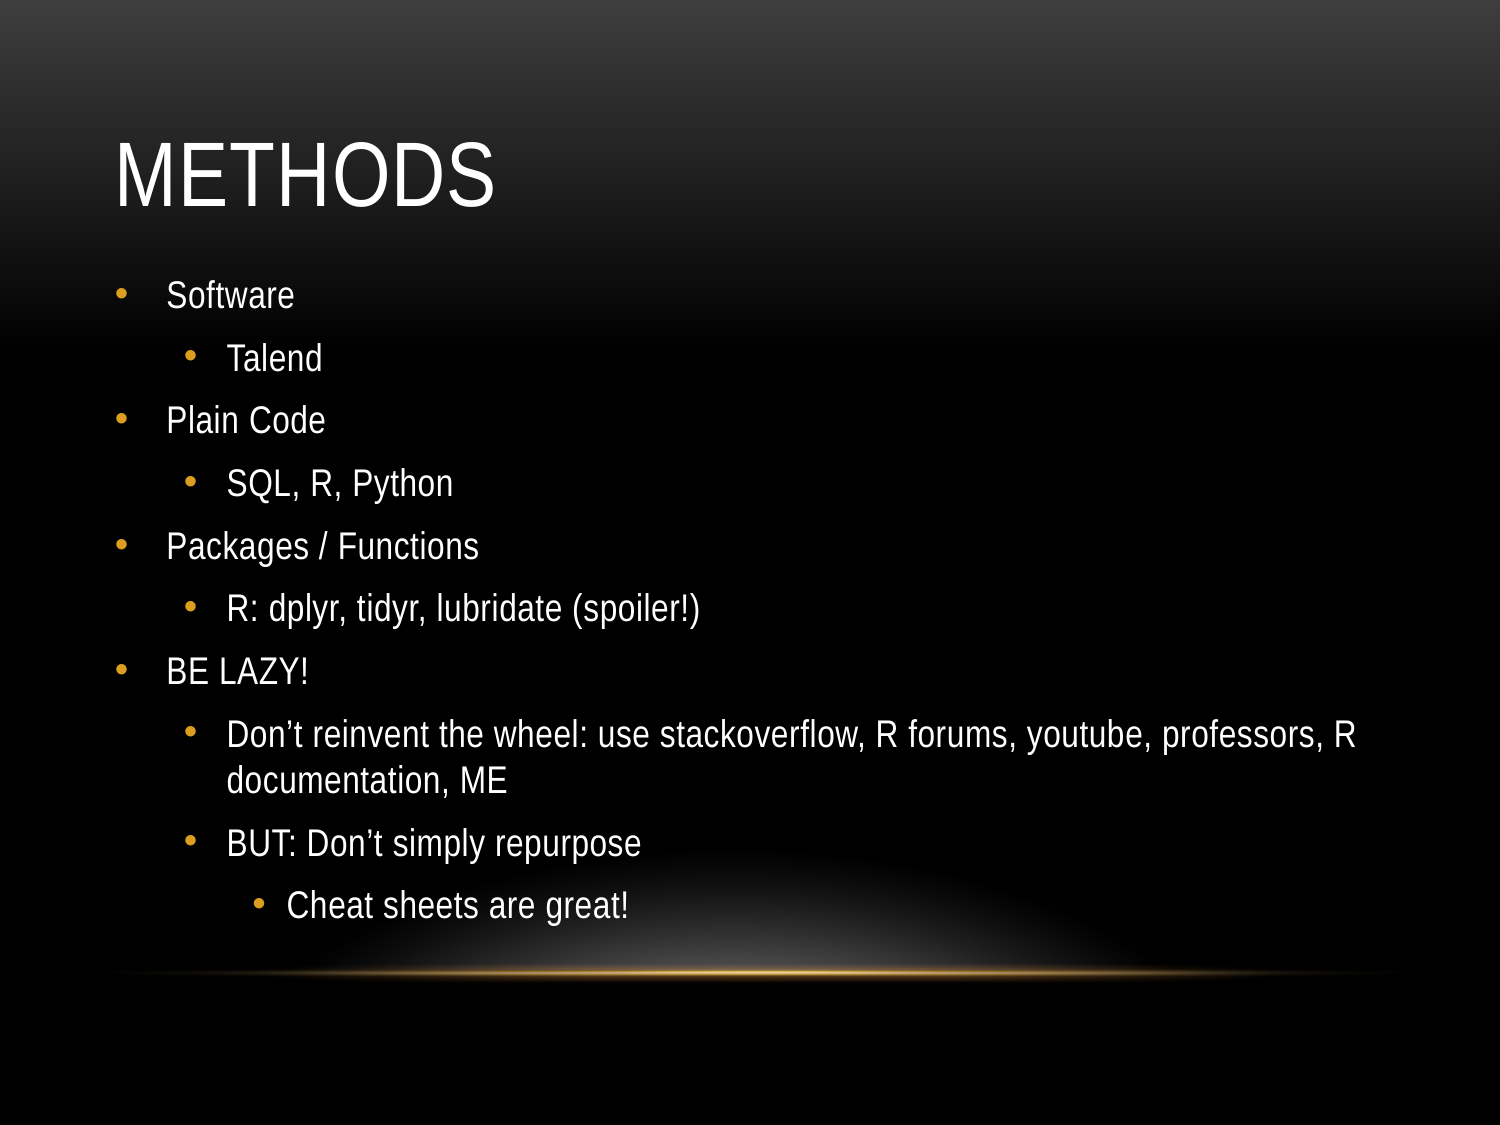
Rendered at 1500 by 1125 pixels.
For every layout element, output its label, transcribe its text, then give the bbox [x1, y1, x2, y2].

list Software Talend Plain Code SQL, R, Python Packages / Functions R: dplyr, tidyr, lubridate (spoiler!) BE LAZY! Don’t reinvent the wheel: use stackoverflow, R forums, youtube, professors, R documentation, ME BUT: Don’t simply repurpose Cheat sheets are great! [99, 262, 1400, 938]
picture [0, 0, 1500, 1125]
title METHODS [99, 45, 1400, 233]
